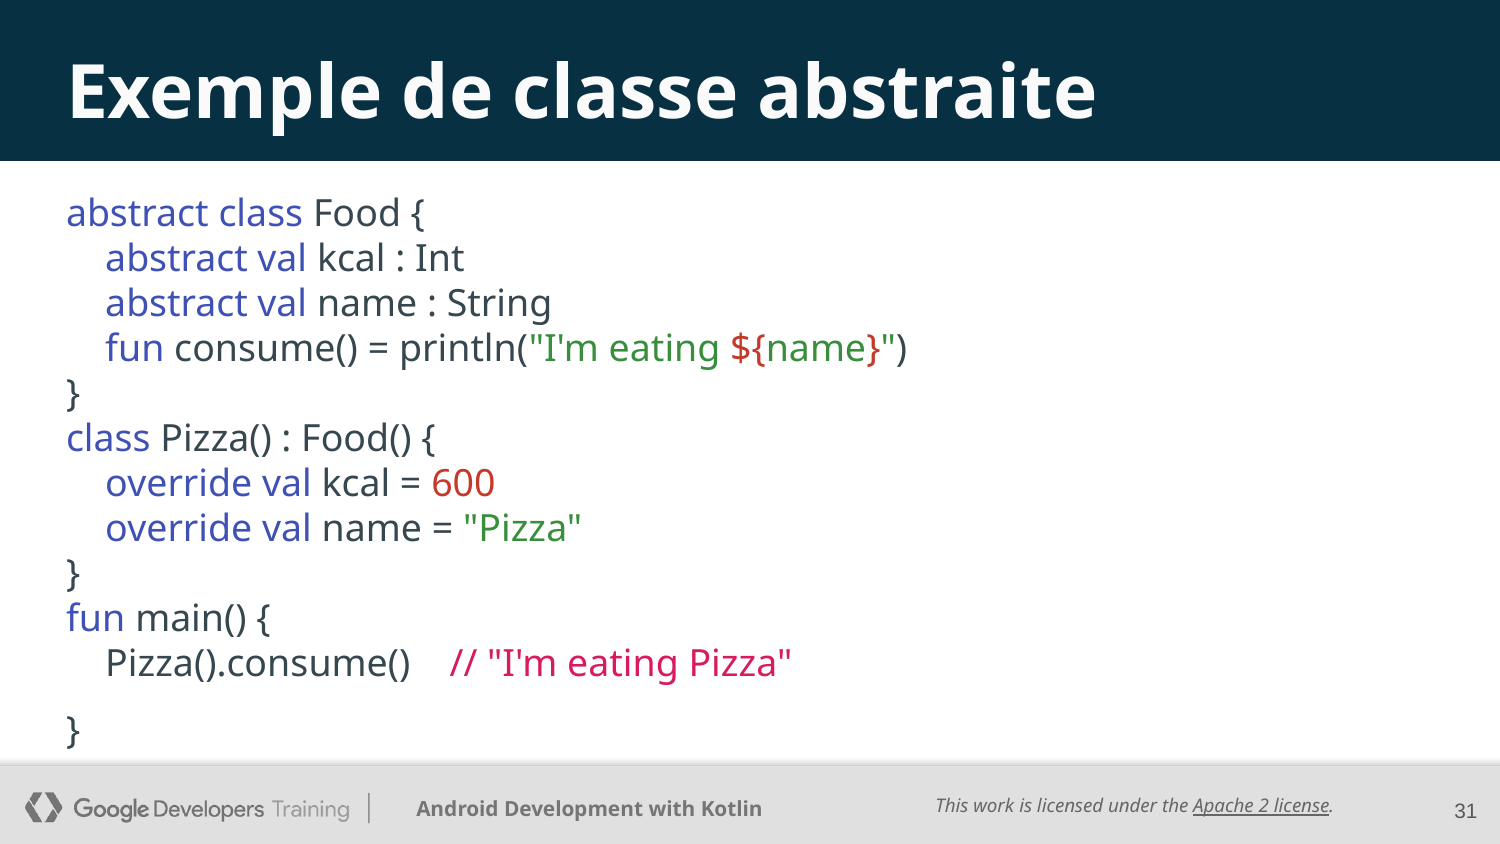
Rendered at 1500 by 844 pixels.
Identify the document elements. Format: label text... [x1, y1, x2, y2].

picture [0, 161, 1500, 844]
slide_number 31 [1402, 777, 1493, 842]
list abstract class Food { abstract val kcal : Int abstract val name : String fun consume() = println("I'm eating ${name}") } class Pizza() : Food() { override val kcal = 600 override val name = "Pizza" } fun main() { Pizza().consume() // "I'm eating Pizza" } [51, 173, 1449, 778]
title Exemple de classe abstraite [51, 28, 1449, 122]
